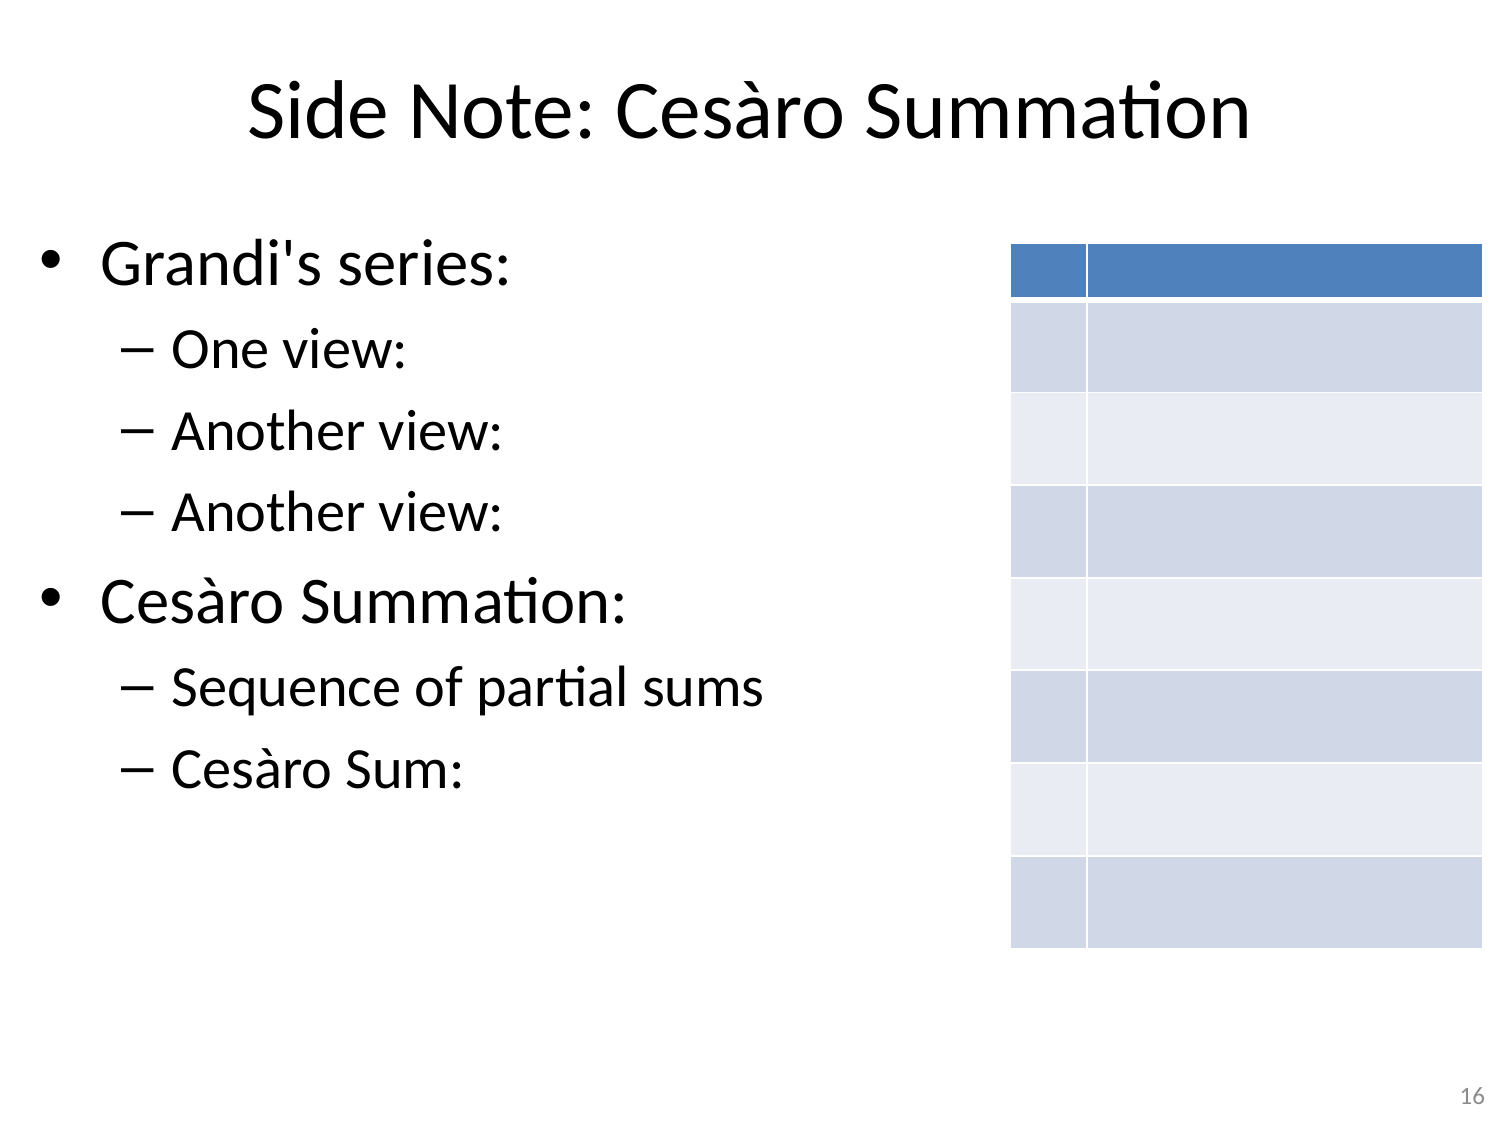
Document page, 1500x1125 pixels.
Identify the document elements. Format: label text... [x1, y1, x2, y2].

title Side Note: Cesàro Summation [24, 11, 1475, 200]
